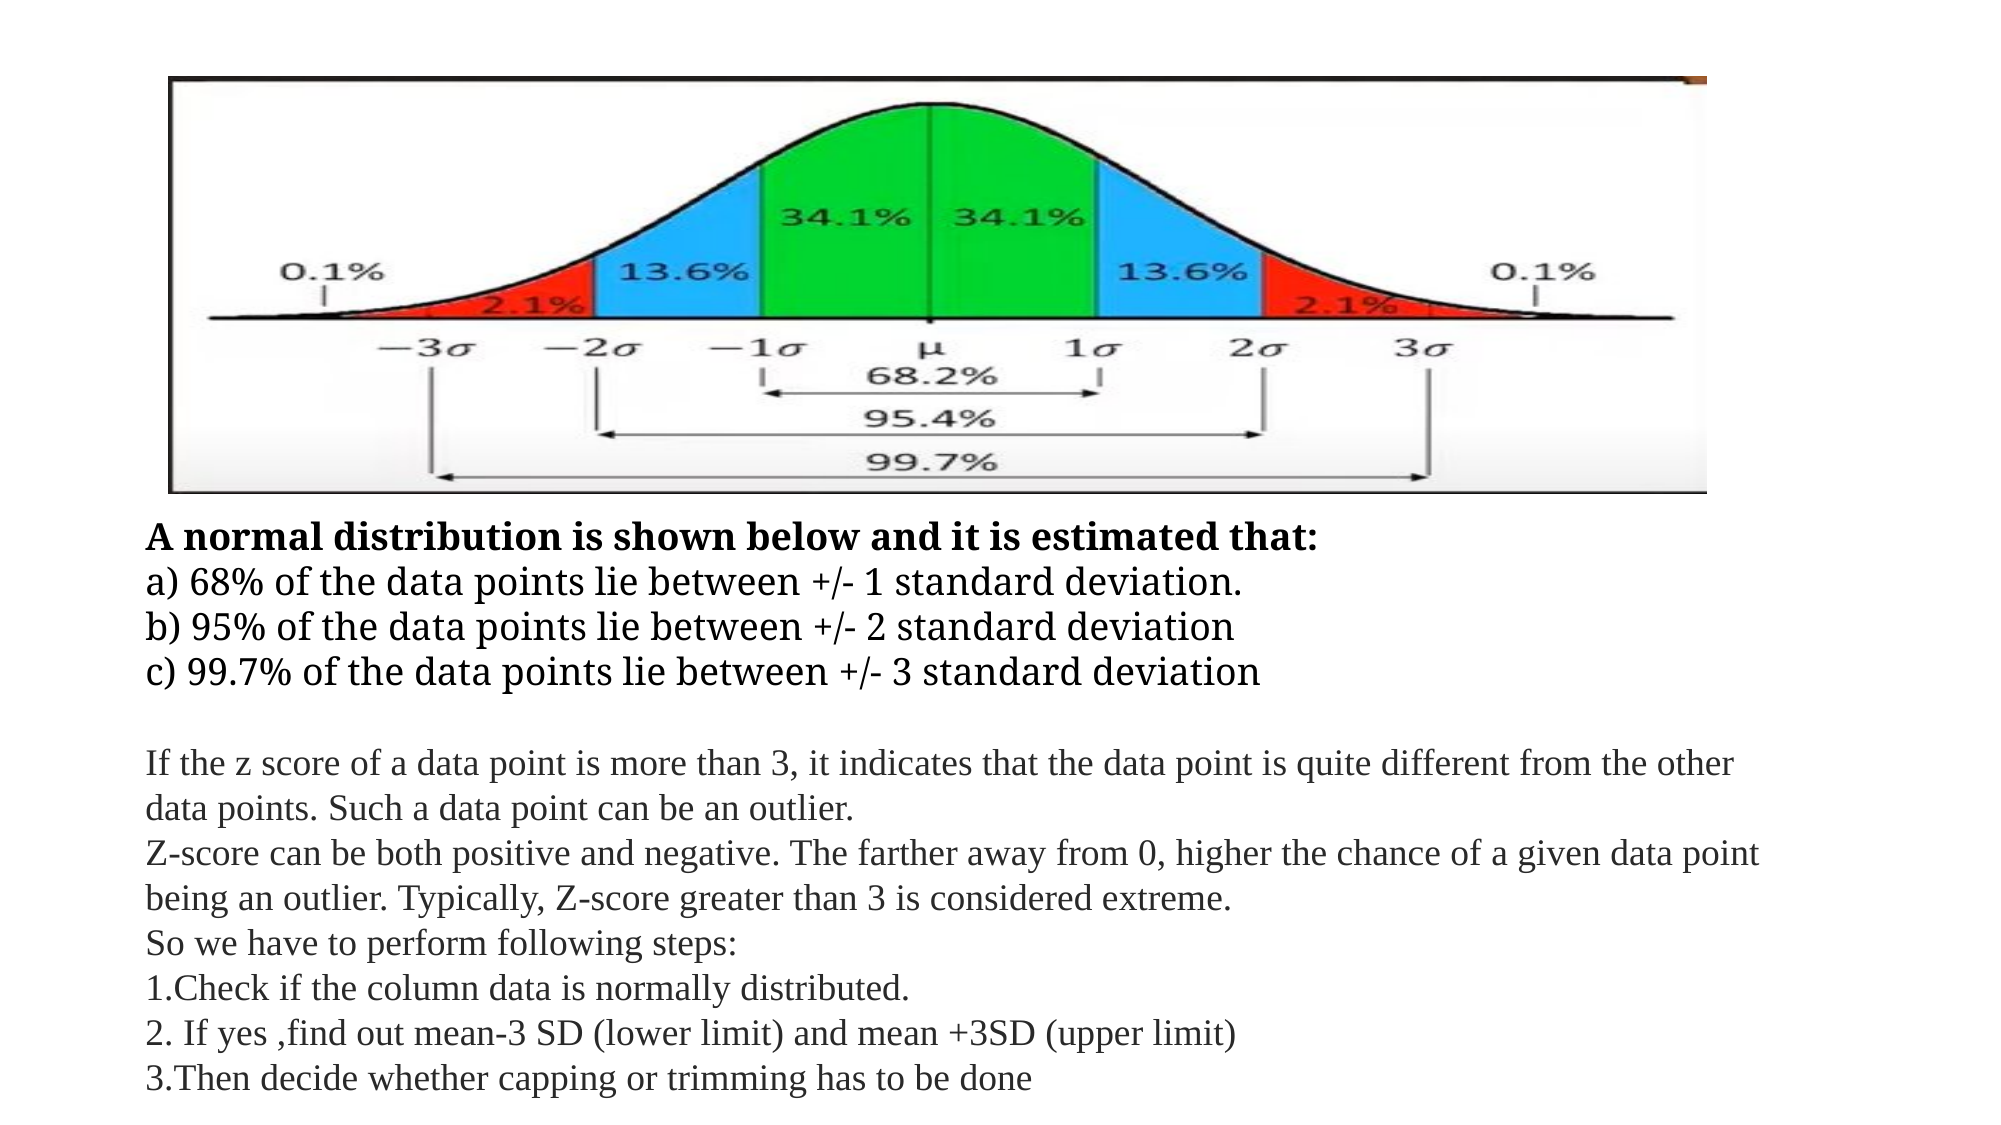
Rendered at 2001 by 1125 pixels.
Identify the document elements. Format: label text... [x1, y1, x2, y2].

text_box A normal distribution is shown below and it is estimated that: a) 68% of the data points lie between +/- 1 standard deviation. b) 95% of the data points lie between +/- 2 standard deviation c) 99.7% of the data points lie between +/- 3 standard deviation If the z score of a data point is more than 3, it indicates that the data point is quite different from the other data points. Such a data point can be an outlier. Z-score can be both positive and negative. The farther away from 0, higher the chance of a given data point being an outlier. Typically, Z-score greater than 3 is considered extreme. So we have to perform following steps: 1.Check if the column data is normally distributed. 2. If yes ,find out mean-3 SD (lower limit) and mean +3SD (upper limit) 3.Then decide whether capping or trimming has to be done [130, 505, 1811, 1125]
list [168, 76, 1707, 494]
